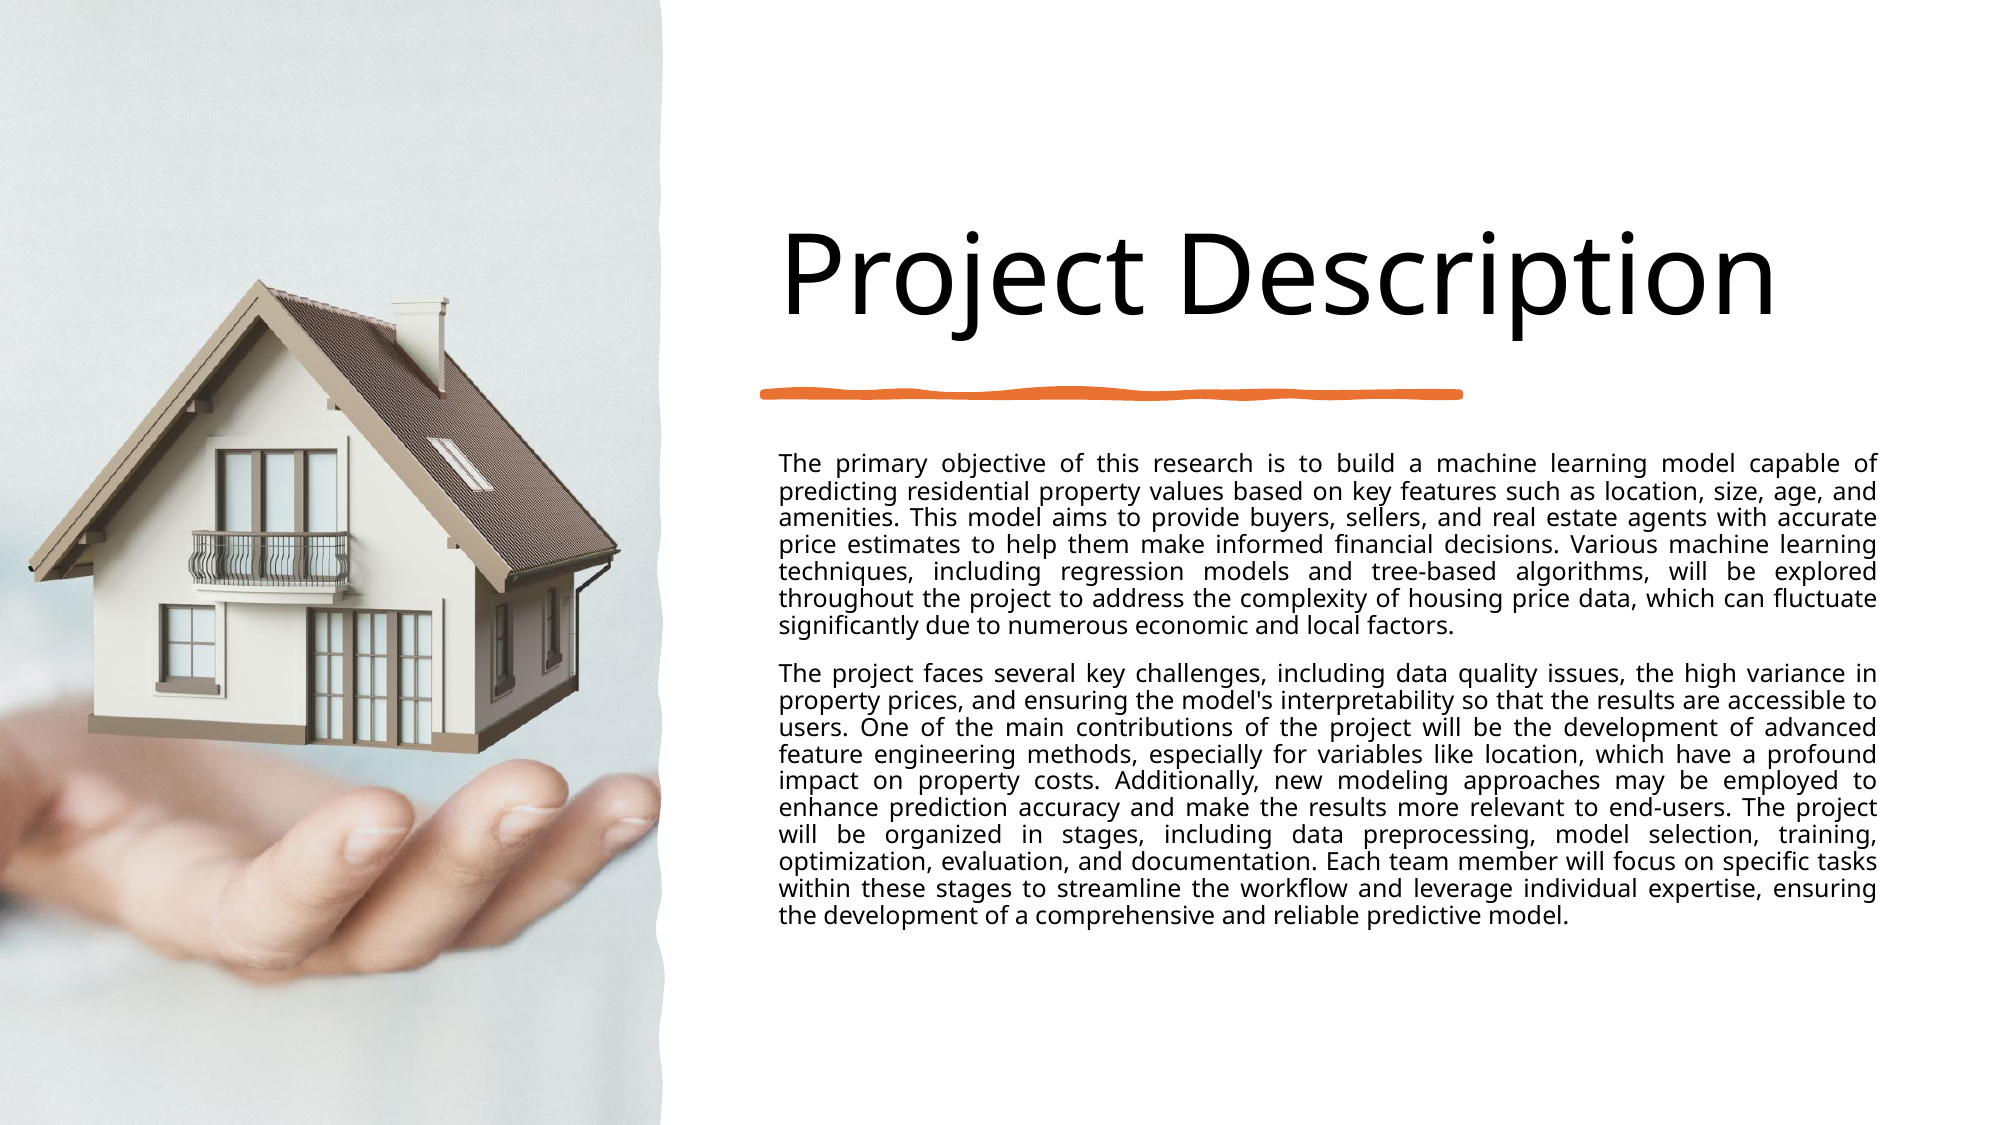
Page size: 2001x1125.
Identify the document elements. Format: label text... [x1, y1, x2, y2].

list The primary objective of this research is to build a machine learning model capable of predicting residential property values based on key features such as location, size, age, and amenities. This model aims to provide buyers, sellers, and real estate agents with accurate price estimates to help them make informed financial decisions. Various machine learning techniques, including regression models and tree-based algorithms, will be explored throughout the project to address the complexity of housing price data, which can fluctuate significantly due to numerous economic and local factors. The project faces several key challenges, including data quality issues, the high variance in property prices, and ensuring the model's interpretability so that the results are accessible to users. One of the main contributions of the project will be the development of advanced feature engineering methods, especially for variables like location, which have a profound impact on property costs. Additionally, new modeling approaches may be employed to enhance prediction accuracy and make the results more relevant to end-users. The project will be organized in stages, including data preprocessing, model selection, training, optimization, evaluation, and documentation. Each team member will focus on specific tasks within these stages to streamline the workflow and leverage individual expertise, ensuring the development of a comprehensive and reliable predictive model. [763, 443, 1895, 1016]
title Project Description [763, 53, 1895, 347]
text_box [666, 0, 2000, 1125]
text_box [761, 388, 1462, 399]
picture [0, 0, 666, 1125]
